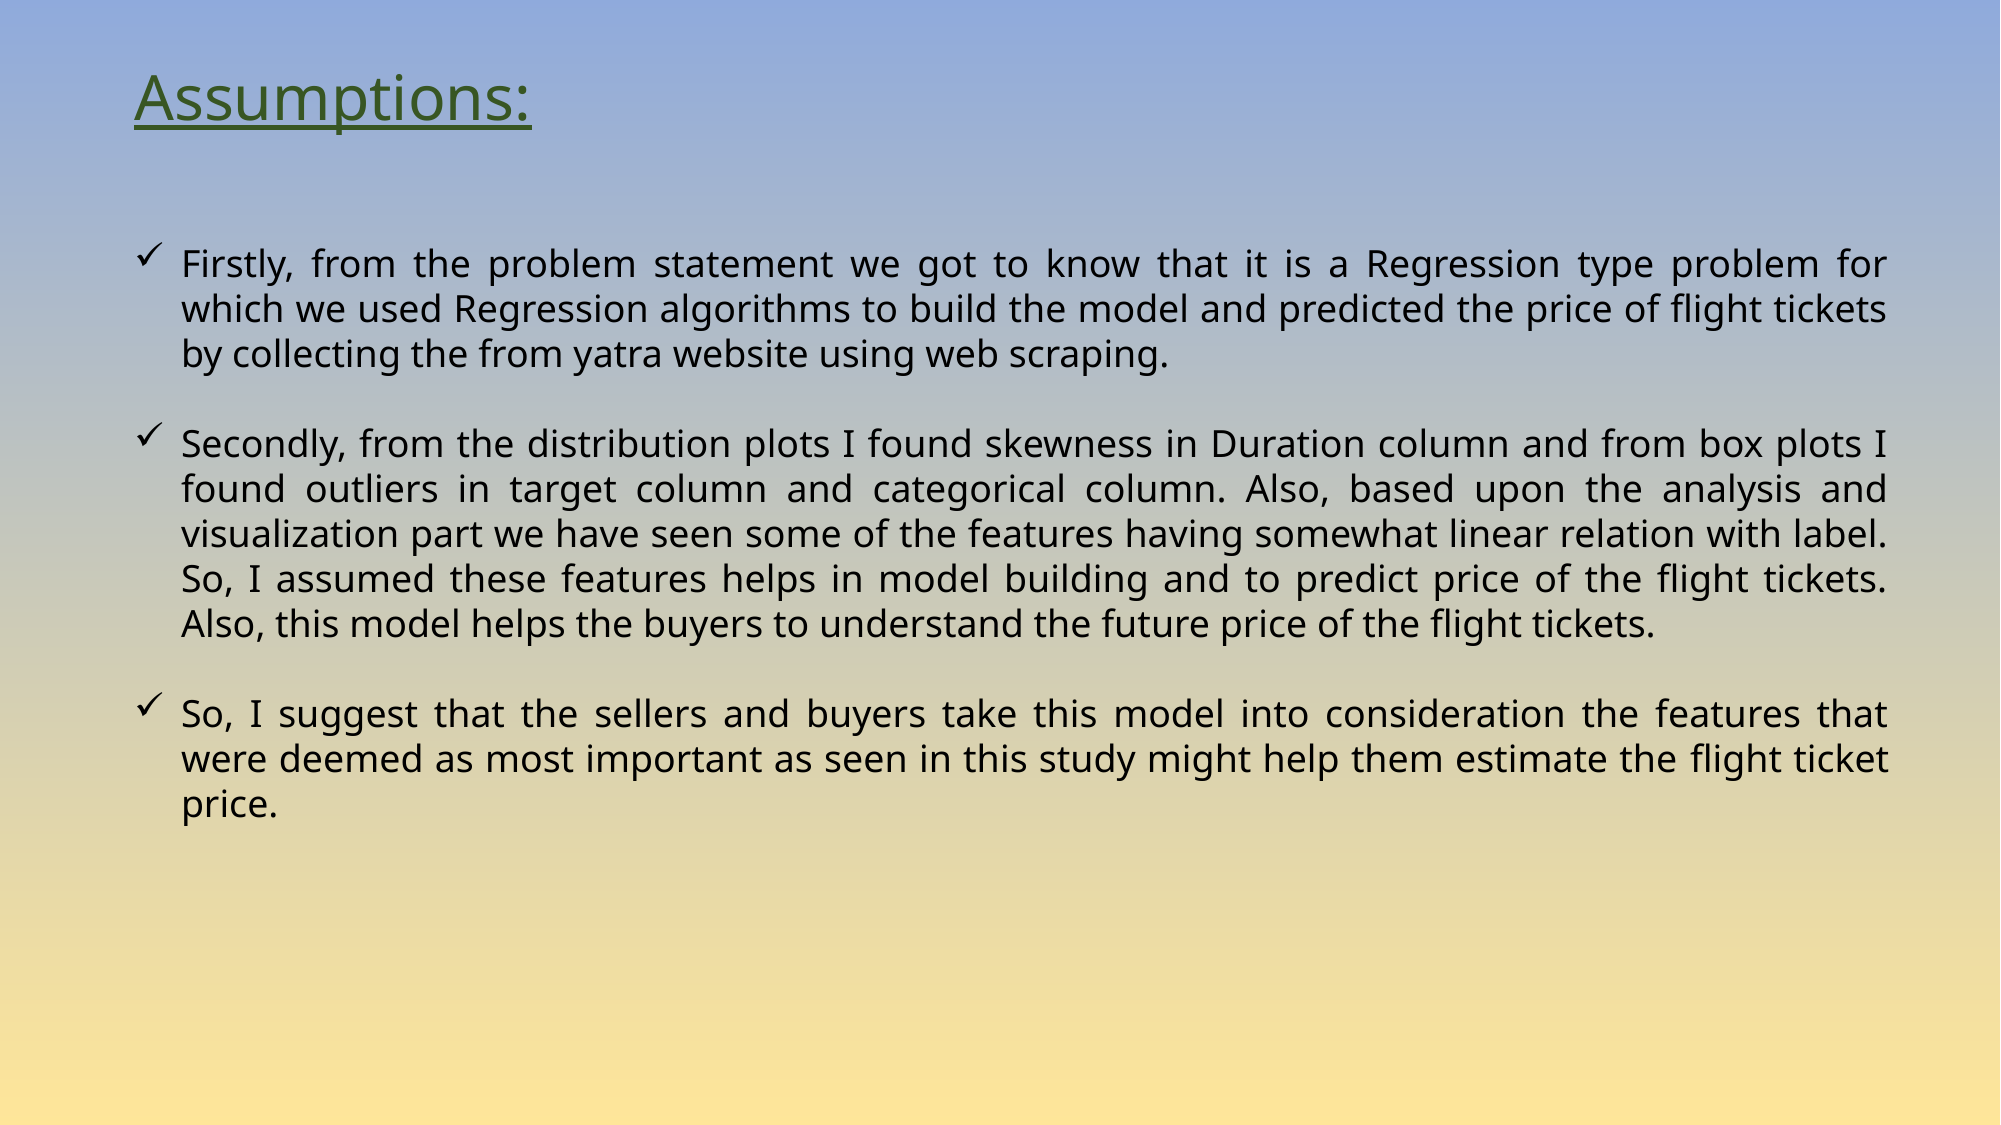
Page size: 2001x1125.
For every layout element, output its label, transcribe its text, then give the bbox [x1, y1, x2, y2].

text_box Firstly, from the problem statement we got to know that it is a Regression type problem for which we used Regression algorithms to build the model and predicted the price of flight tickets by collecting the from yatra website using web scraping. Secondly, from the distribution plots I found skewness in Duration column and from box plots I found outliers in target column and categorical column. Also, based upon the analysis and visualization part we have seen some of the features having somewhat linear relation with label. So, I assumed these features helps in model building and to predict price of the flight tickets. Also, this model helps the buyers to understand the future price of the flight tickets. So, I suggest that the sellers and buyers take this model into consideration the features that were deemed as most important as seen in this study might help them estimate the flight ticket price. [119, 232, 1905, 833]
text_box Assumptions: [119, 50, 1905, 141]
